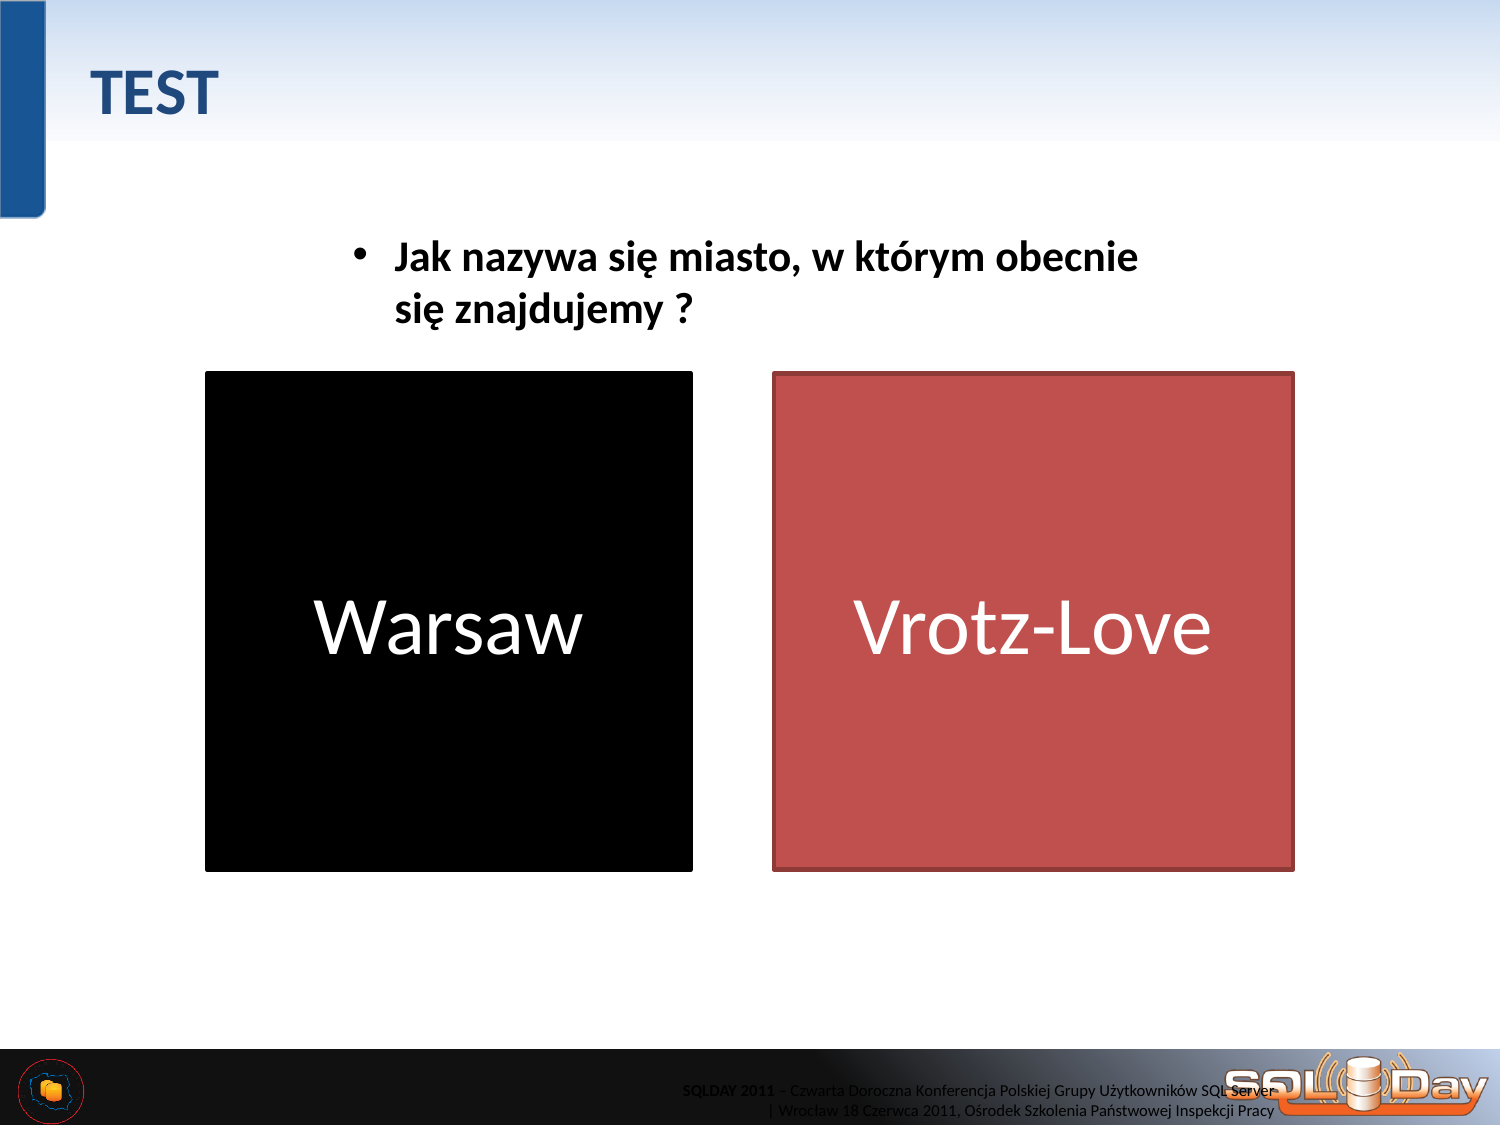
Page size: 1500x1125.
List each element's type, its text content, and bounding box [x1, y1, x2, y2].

text_box SQLDAY 2011 – Czwarta Doroczna Konferencja Polskiej Grupy Użytkowników SQL Server | Wrocław 18 Czerwca 2011, Ośrodek Szkolenia Państwowej Inspekcji Pracy [584, 1072, 1291, 1125]
text_box Vrotz-Love [772, 371, 1295, 872]
list Jak nazywa się miasto, w którym obecnie się znajdujemy ? [337, 219, 1163, 362]
picture [1224, 1052, 1489, 1116]
text_box Warsaw [205, 371, 693, 872]
title TEST [75, 24, 1463, 152]
picture [16, 1057, 85, 1125]
picture [0, 0, 46, 219]
